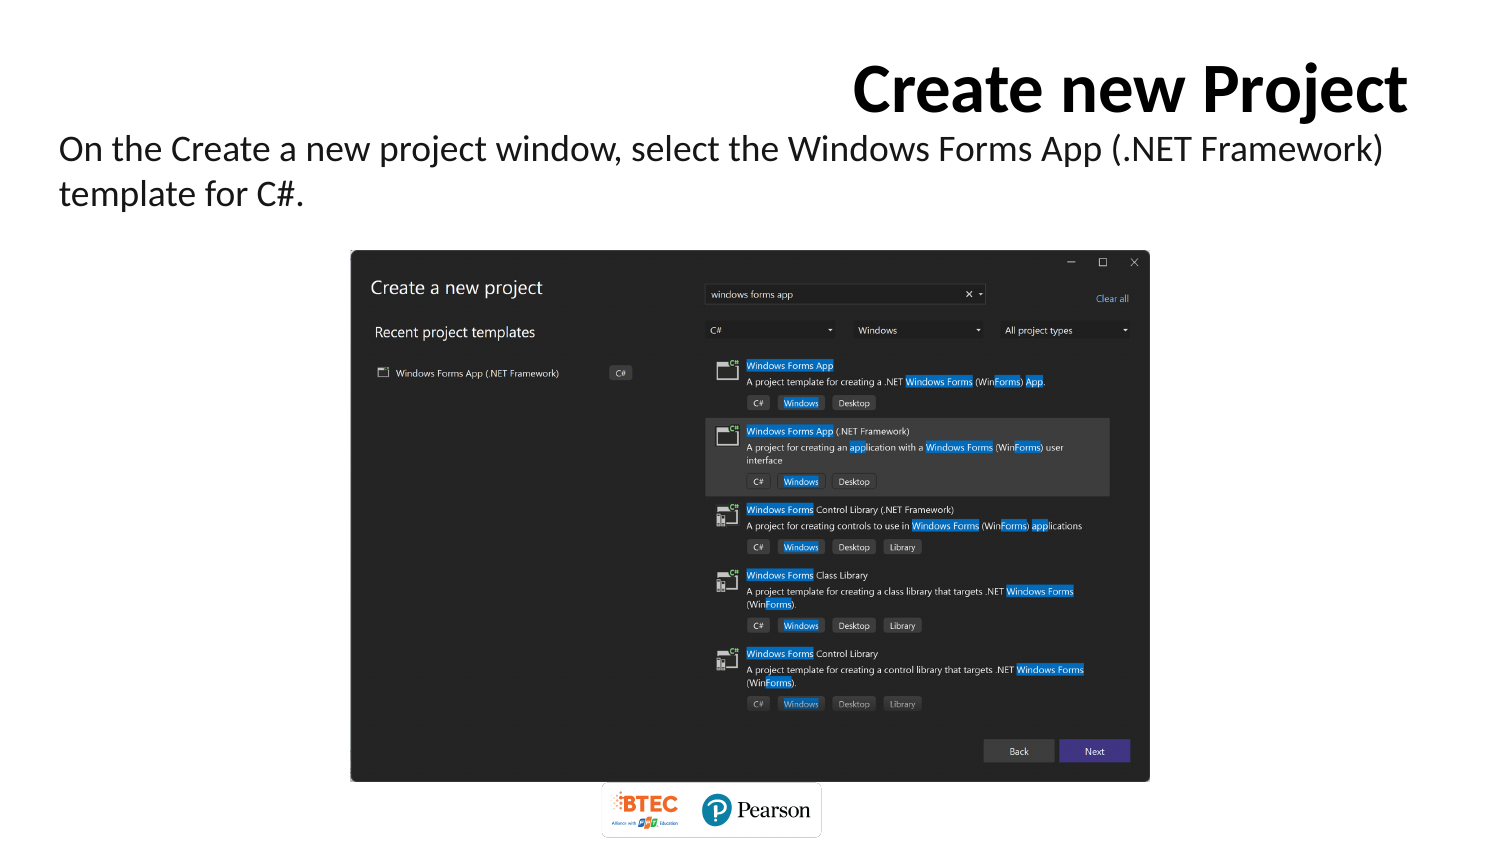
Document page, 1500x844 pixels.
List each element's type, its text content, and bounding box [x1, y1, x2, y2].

text_box On the Create a new project window, select the Windows Forms App (.NET Framework) template for C#. [43, 108, 1476, 229]
picture [350, 249, 1150, 842]
title Create new Project [75, 33, 1425, 108]
